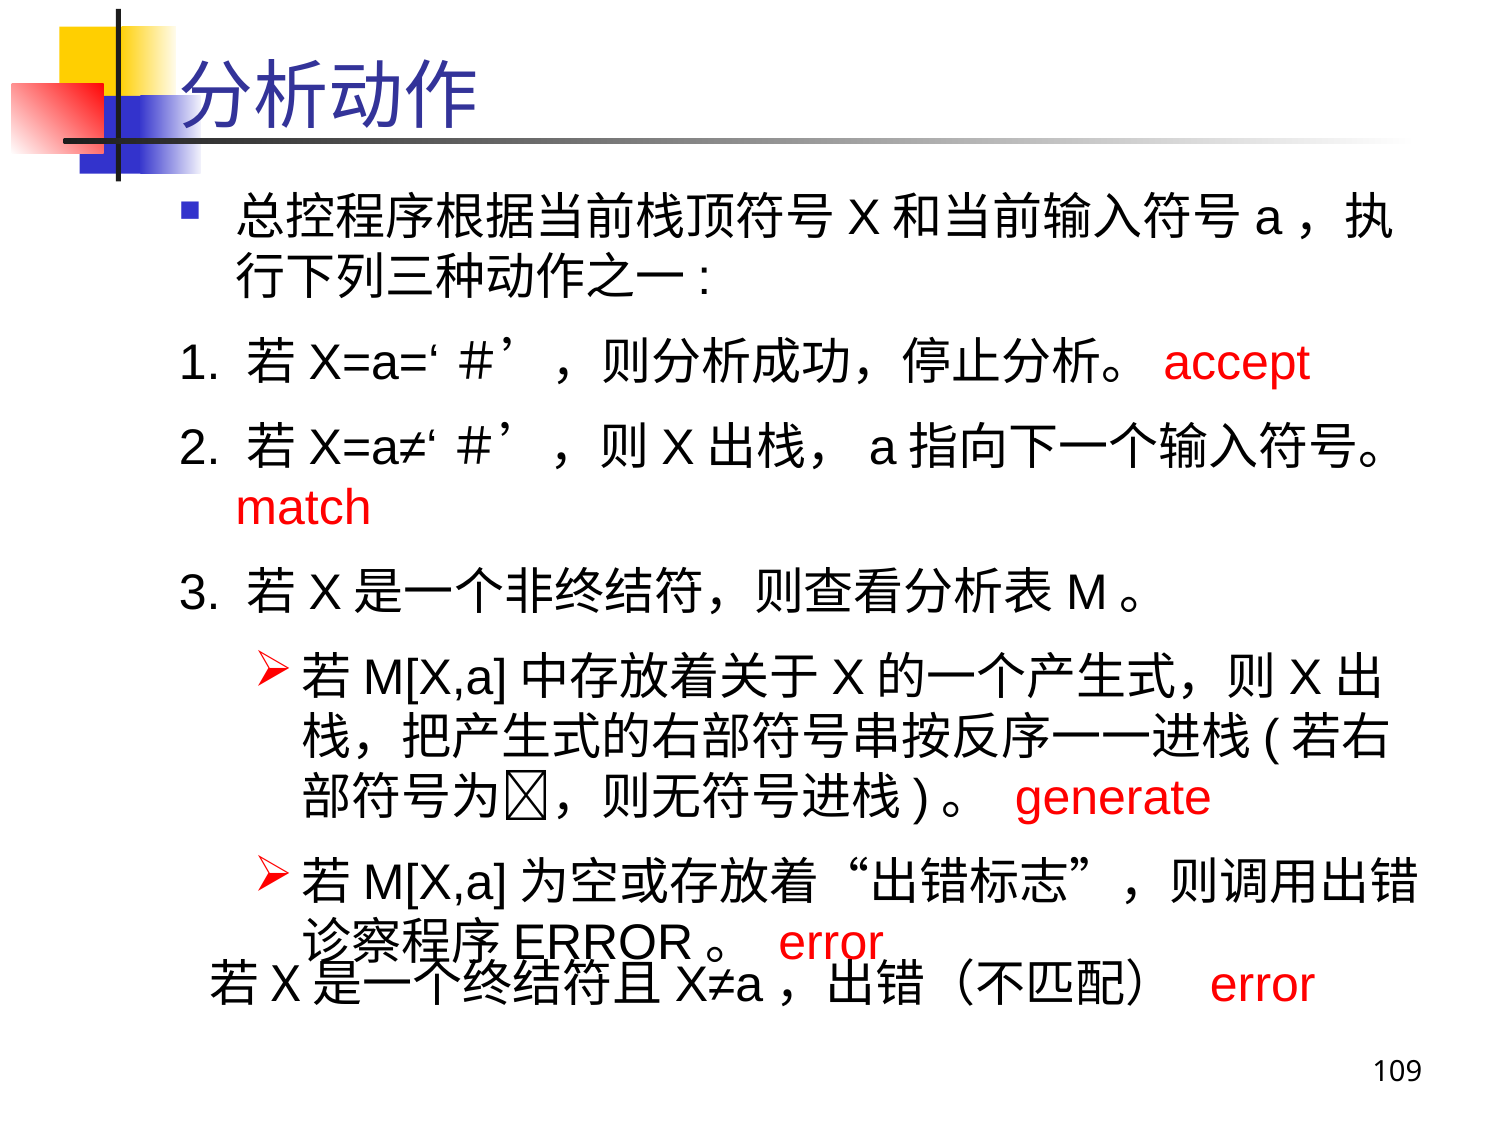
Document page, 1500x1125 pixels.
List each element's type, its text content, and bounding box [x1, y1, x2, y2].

title 分析动作 [163, 30, 1443, 146]
text_box 若X是一个终结符且X≠a，出错（不匹配） error [194, 943, 1331, 1019]
list 总控程序根据当前栈顶符号X和当前输入符号a，执行下列三种动作之一: 1. 若X=a=‘＃’，则分析成功，停止分析。accept 2. 若X=a≠‘＃’，则X出栈，a指向下一个输入符号。match 3. 若X是一个非终结符，则查看分析表M。 若M[X,a]中存放着关于X的一个产生式，则X出栈，把产生式的右部符号串按反序一一进栈(若右部符号为，则无符号进栈)。 generate 若M[X,a]为空或存放着“出错标志”，则调用出错诊察程序ERROR。 error [163, 177, 1440, 1024]
slide_number 109 [1124, 1023, 1438, 1100]
